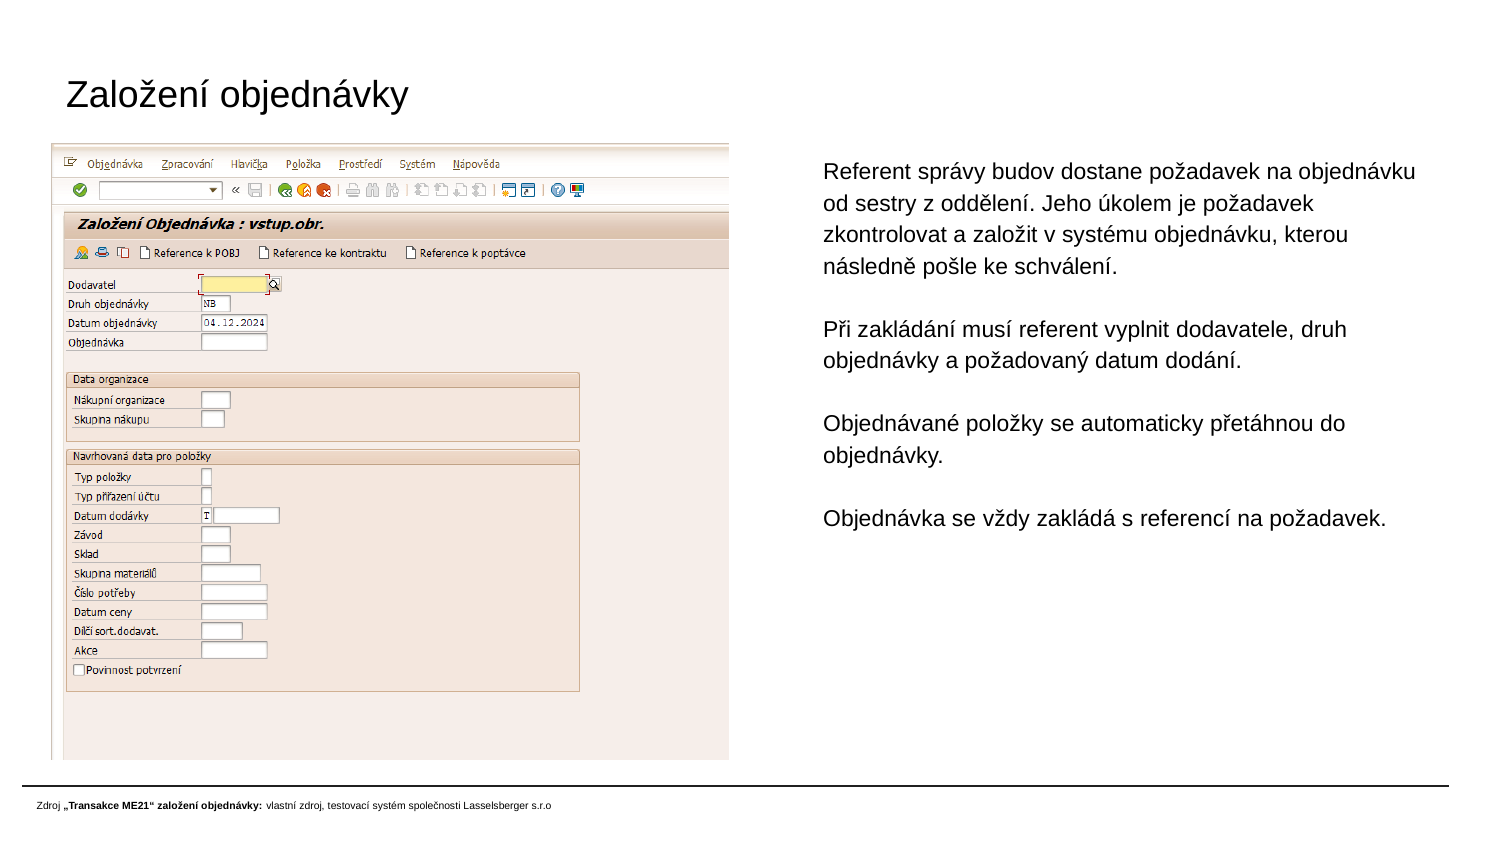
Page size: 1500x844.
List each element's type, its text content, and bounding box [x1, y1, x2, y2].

text_box Zdroj „Transakce ME21“ založení objednávky: vlastní zdroj, testovací systém společnosti Lasselsberger s.r.o [21, 792, 568, 819]
title Založení objednávky [51, 55, 1449, 150]
list Referent správy budov dostane požadavek na objednávku od sestry z oddělení. Jeho úkolem je požadavek zkontrolovat a založit v systému objednávku, kterou následně pošle ke schválení. Při zakládání musí referent vyplnit dodavatele, druh objednávky a požadovaný datum dodání. Objednávané položky se automaticky přetáhnou do objednávky. Objednávka se vždy zakládá s referencí na požadavek. [789, 137, 1449, 742]
picture [50, 142, 730, 760]
